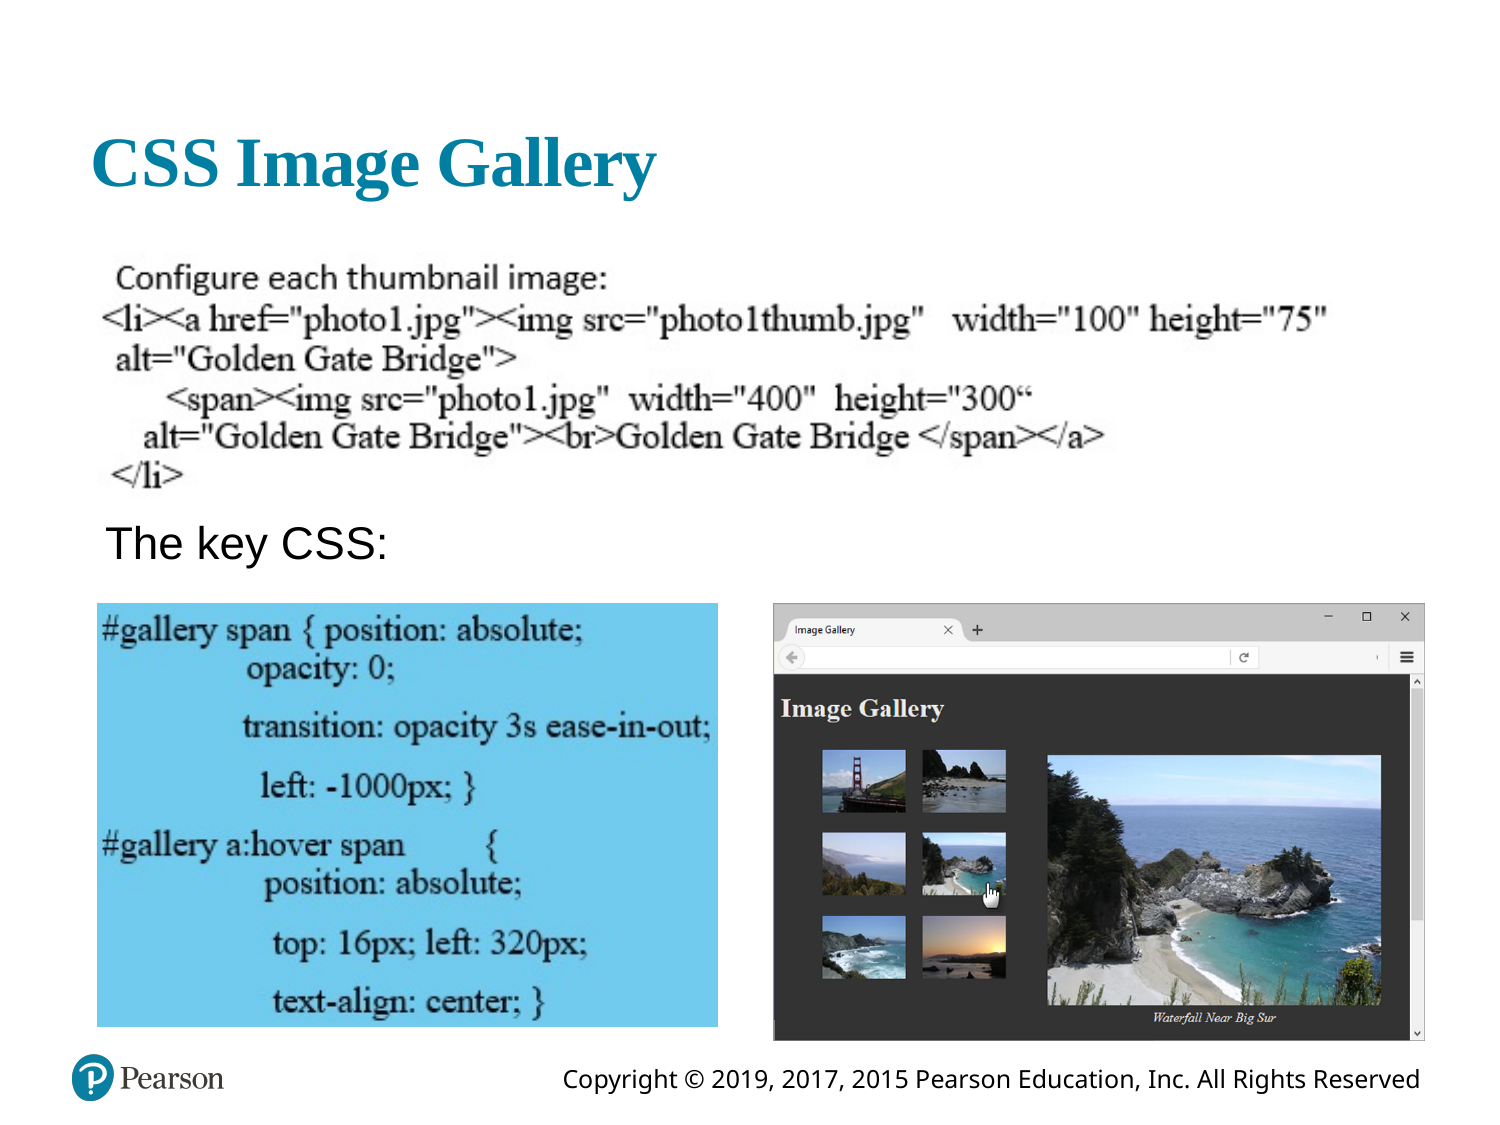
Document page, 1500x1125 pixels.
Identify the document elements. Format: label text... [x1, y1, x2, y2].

picture [772, 603, 1426, 1041]
title C S S Image Gallery [75, 0, 1425, 216]
picture [72, 1087, 83, 1101]
picture [80, 1064, 89, 1071]
picture [97, 252, 1339, 499]
list The key C S S: [89, 498, 433, 1125]
picture [72, 1054, 88, 1070]
picture [97, 603, 718, 1027]
